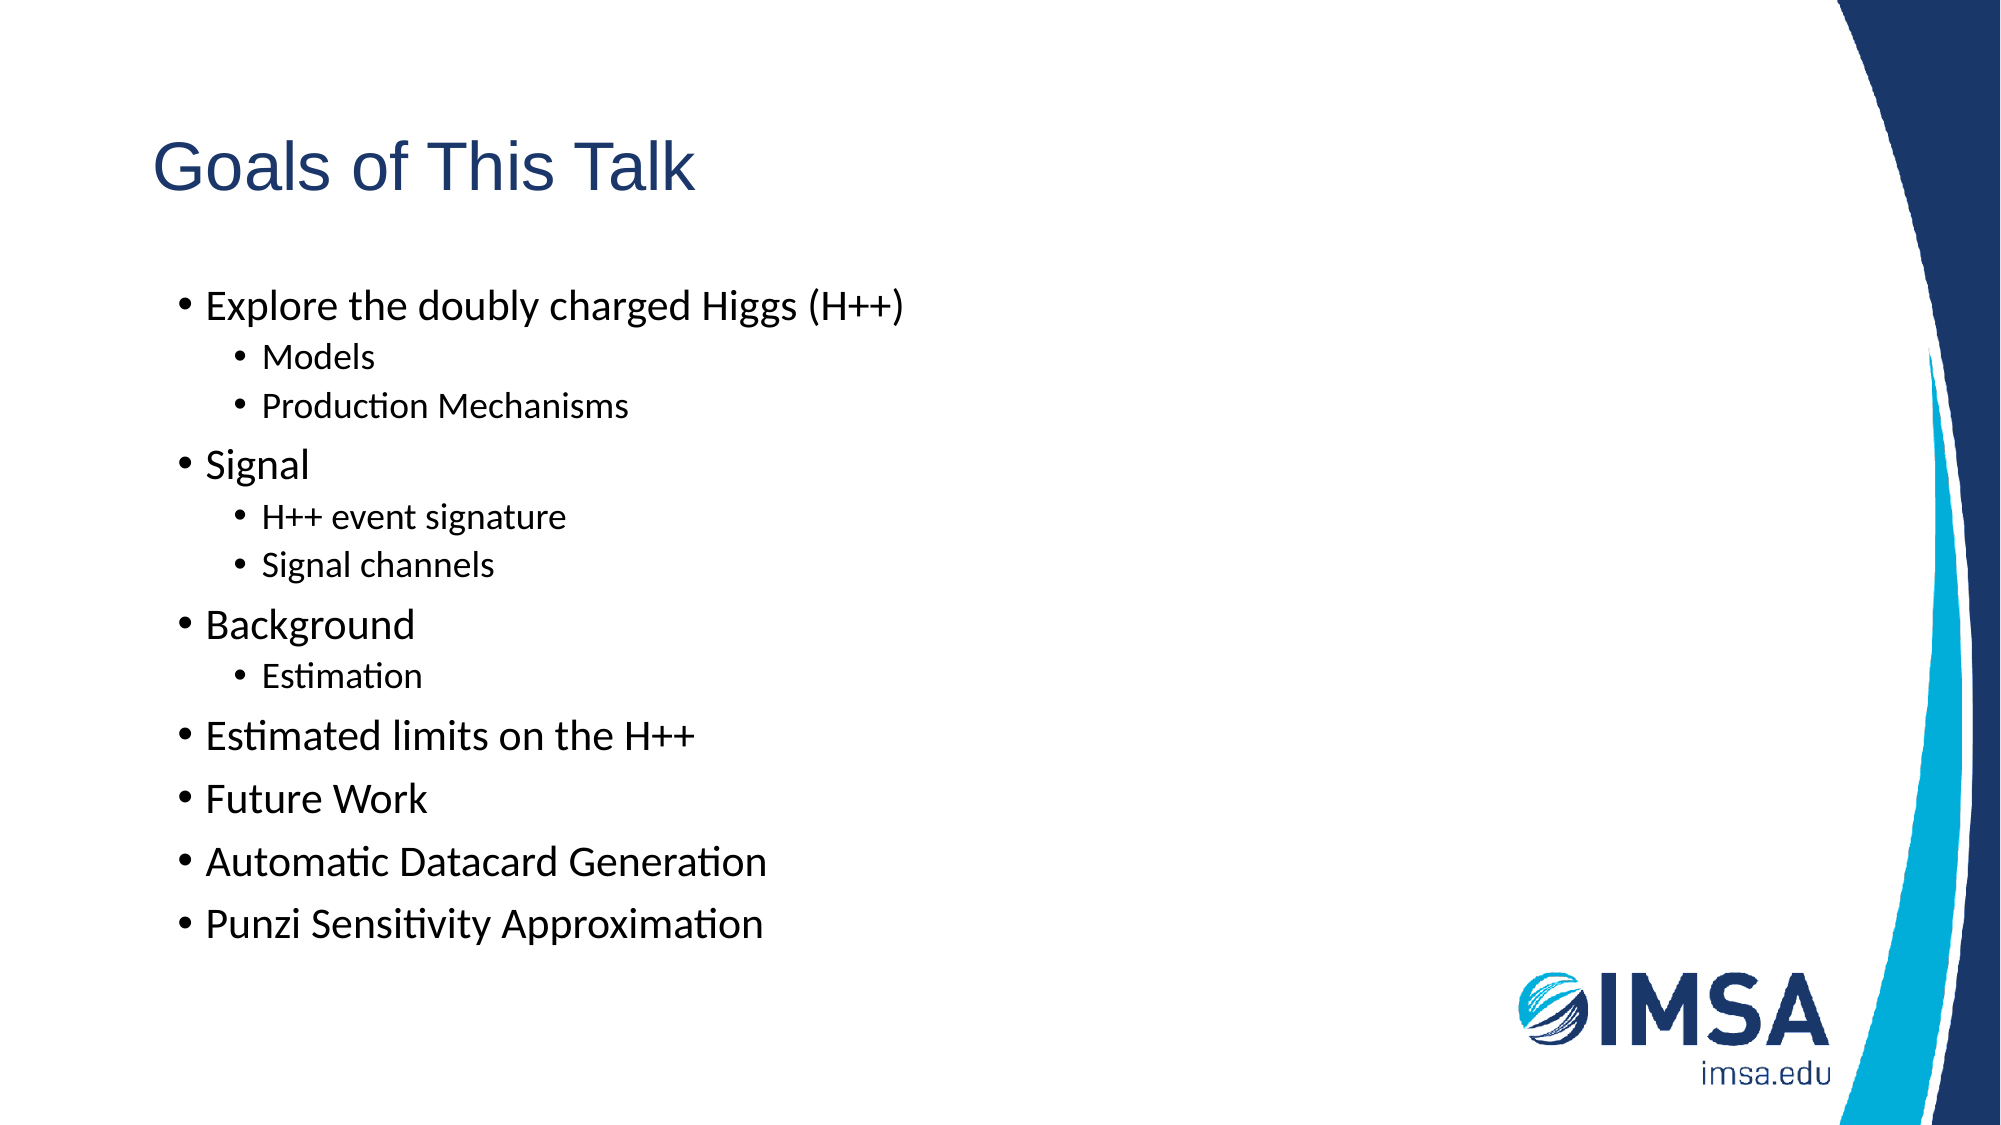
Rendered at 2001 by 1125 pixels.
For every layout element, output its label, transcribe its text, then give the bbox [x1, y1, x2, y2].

picture [0, 0, 2001, 1125]
title Goals of This Talk [137, 59, 1863, 278]
list Explore the doubly charged Higgs (H++) Models Production Mechanisms Signal H++ event signature Signal channels Background Estimation Estimated limits on the H++ Future Work Automatic Datacard Generation Punzi Sensitivity Approximation [162, 275, 1888, 815]
